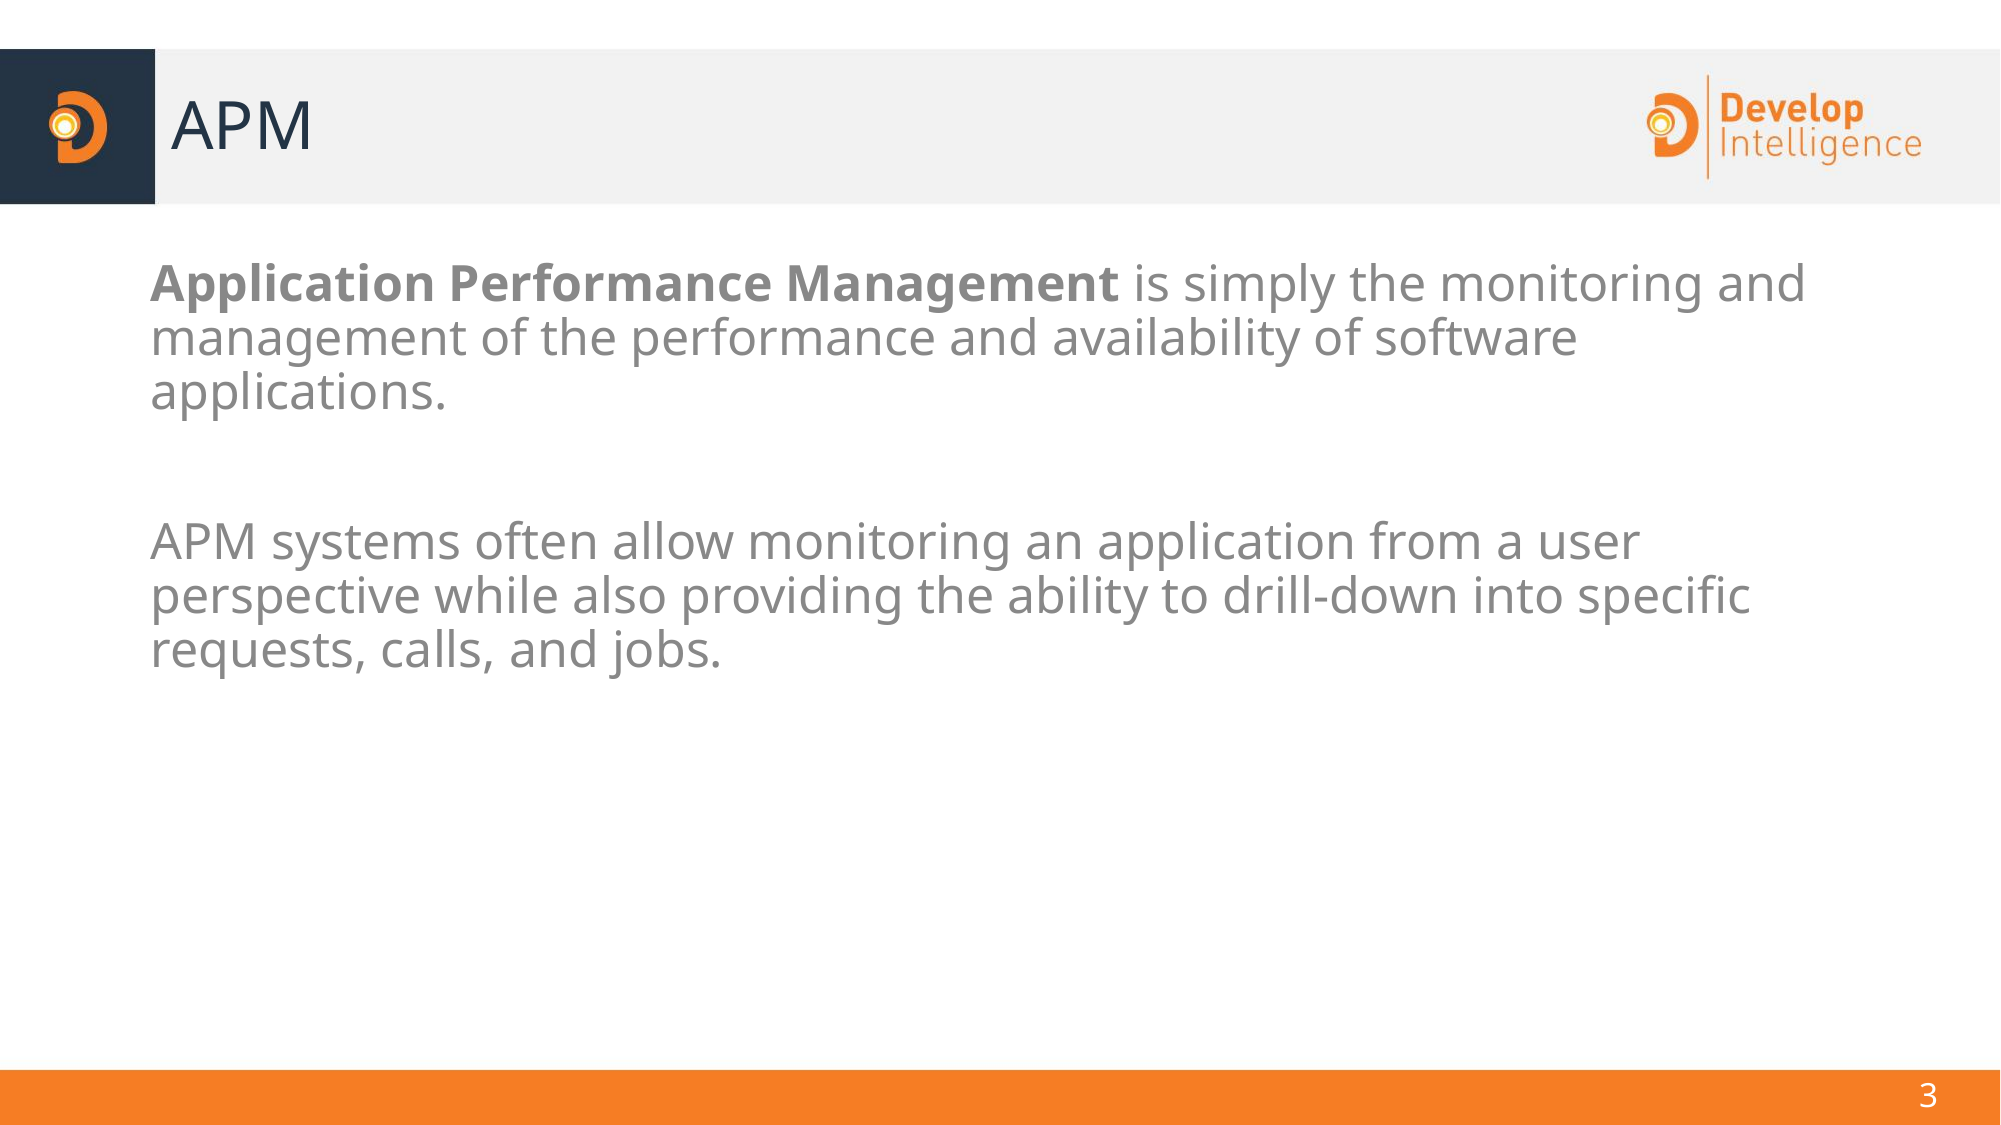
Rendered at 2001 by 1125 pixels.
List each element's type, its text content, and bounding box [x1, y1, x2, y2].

title APM [156, 53, 1999, 202]
list Application Performance Management is simply the monitoring and management of the performance and availability of software applications. APM systems often allow monitoring an application from a user perspective while also providing the ability to drill-down into specific requests, calls, and jobs. [135, 250, 1861, 1019]
slide_number ‹#› [1860, 1072, 1998, 1122]
picture [0, 0, 2001, 1125]
